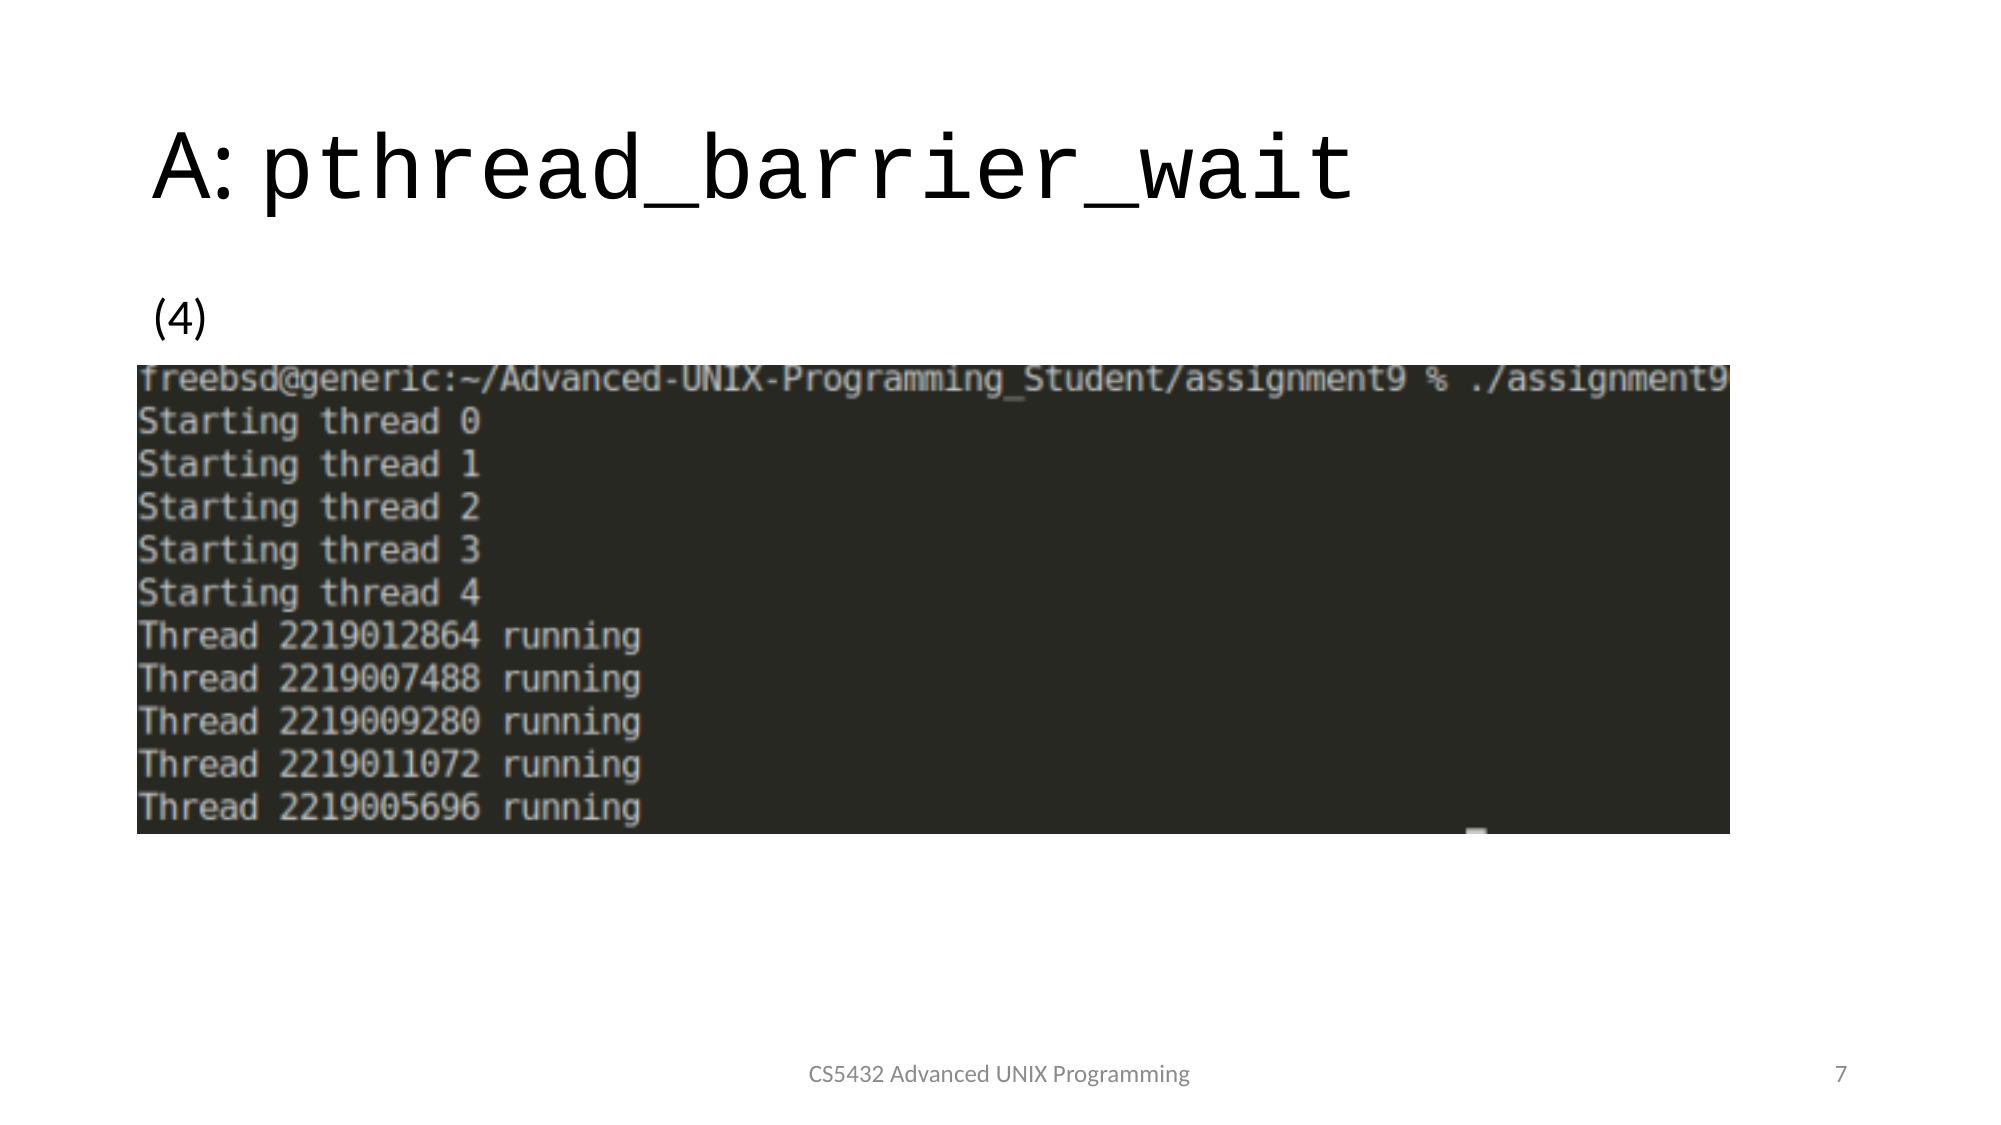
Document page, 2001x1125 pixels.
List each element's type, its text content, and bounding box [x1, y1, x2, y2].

footer CS5432 Advanced UNIX Programming [662, 1042, 1338, 1103]
picture [137, 365, 1730, 834]
list (4) [137, 277, 2000, 1066]
title A: pthread_barrier_wait [137, 59, 1863, 277]
slide_number 7 [1412, 1042, 1863, 1103]
